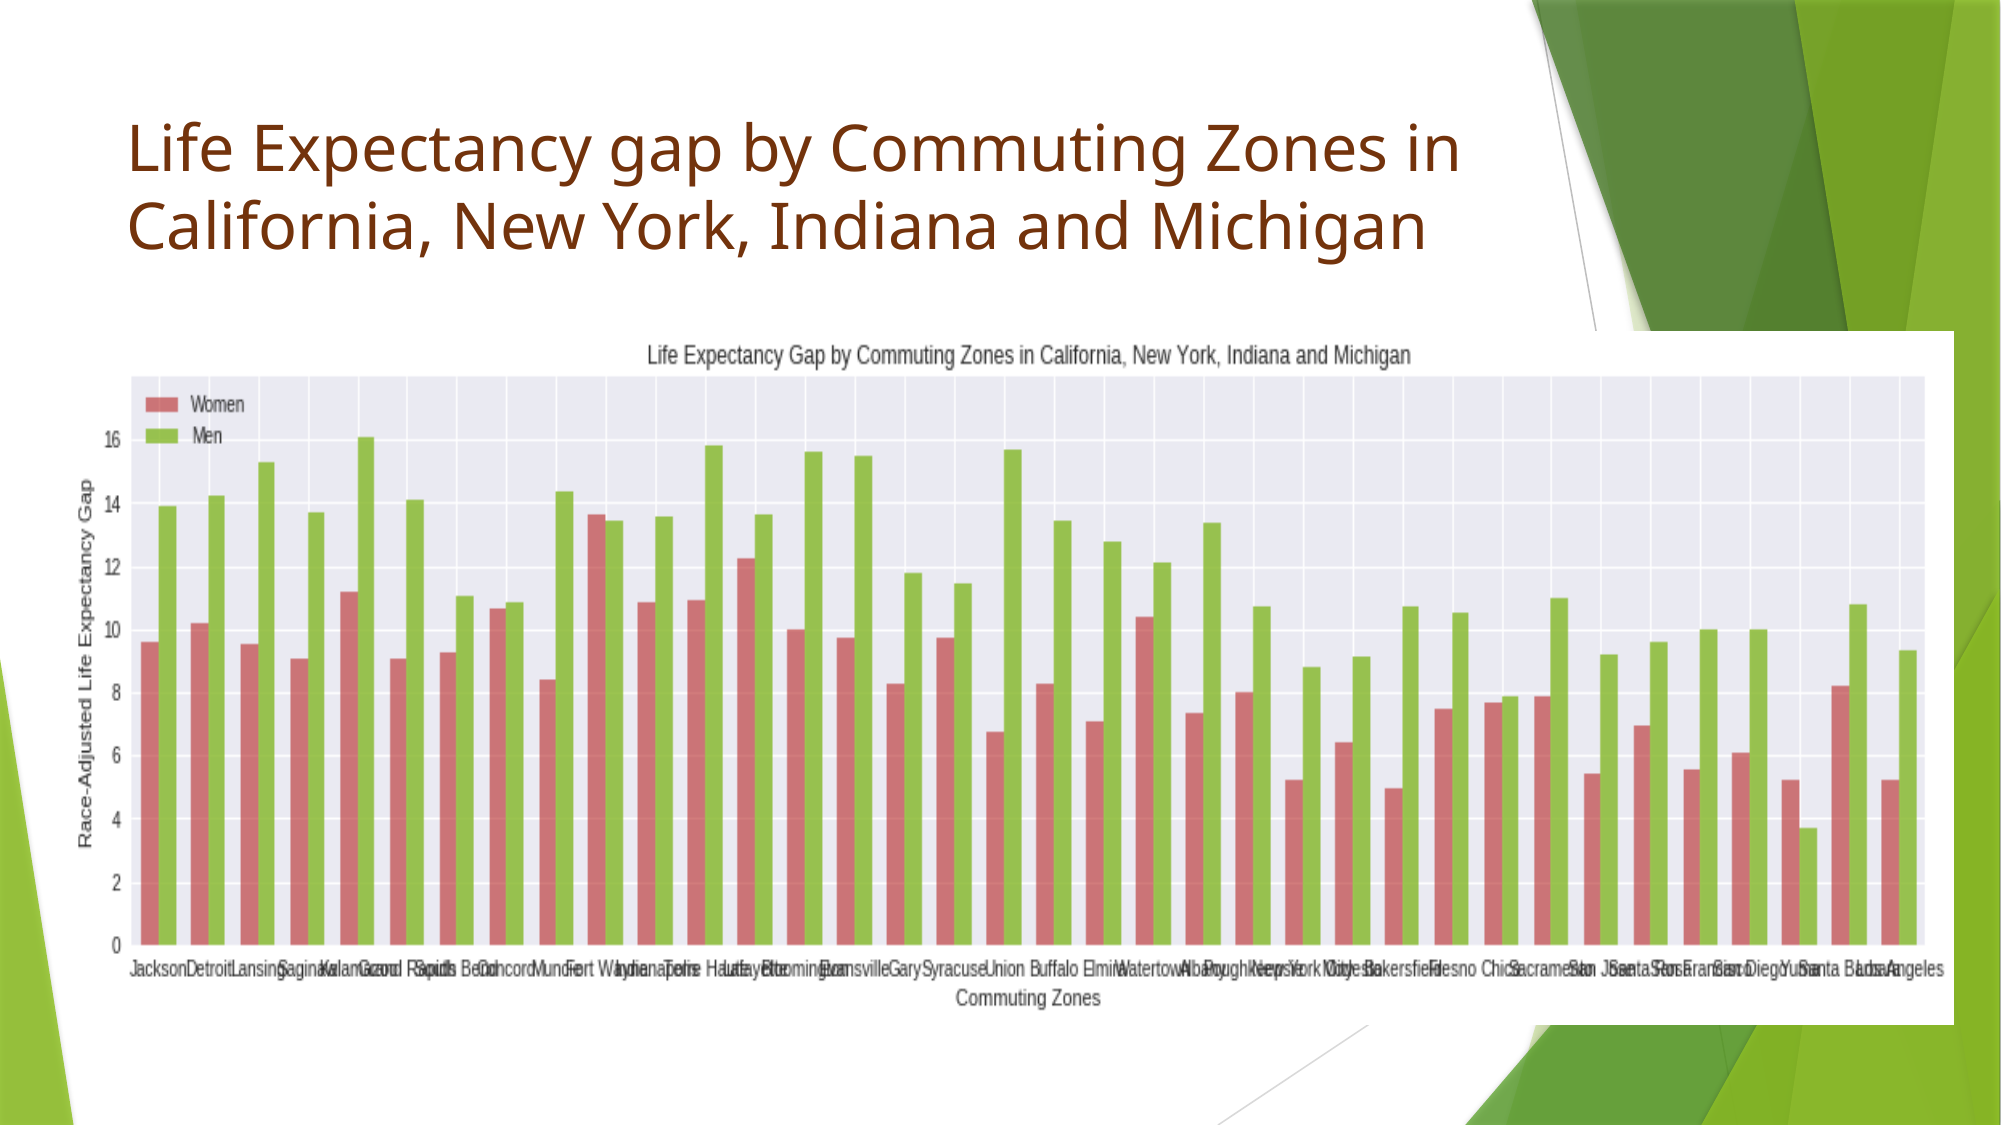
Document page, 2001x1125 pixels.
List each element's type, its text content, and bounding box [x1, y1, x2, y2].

title Life Expectancy gap by Commuting Zones in California, New York, Indiana and Michigan [111, 99, 1522, 317]
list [68, 330, 1954, 1025]
